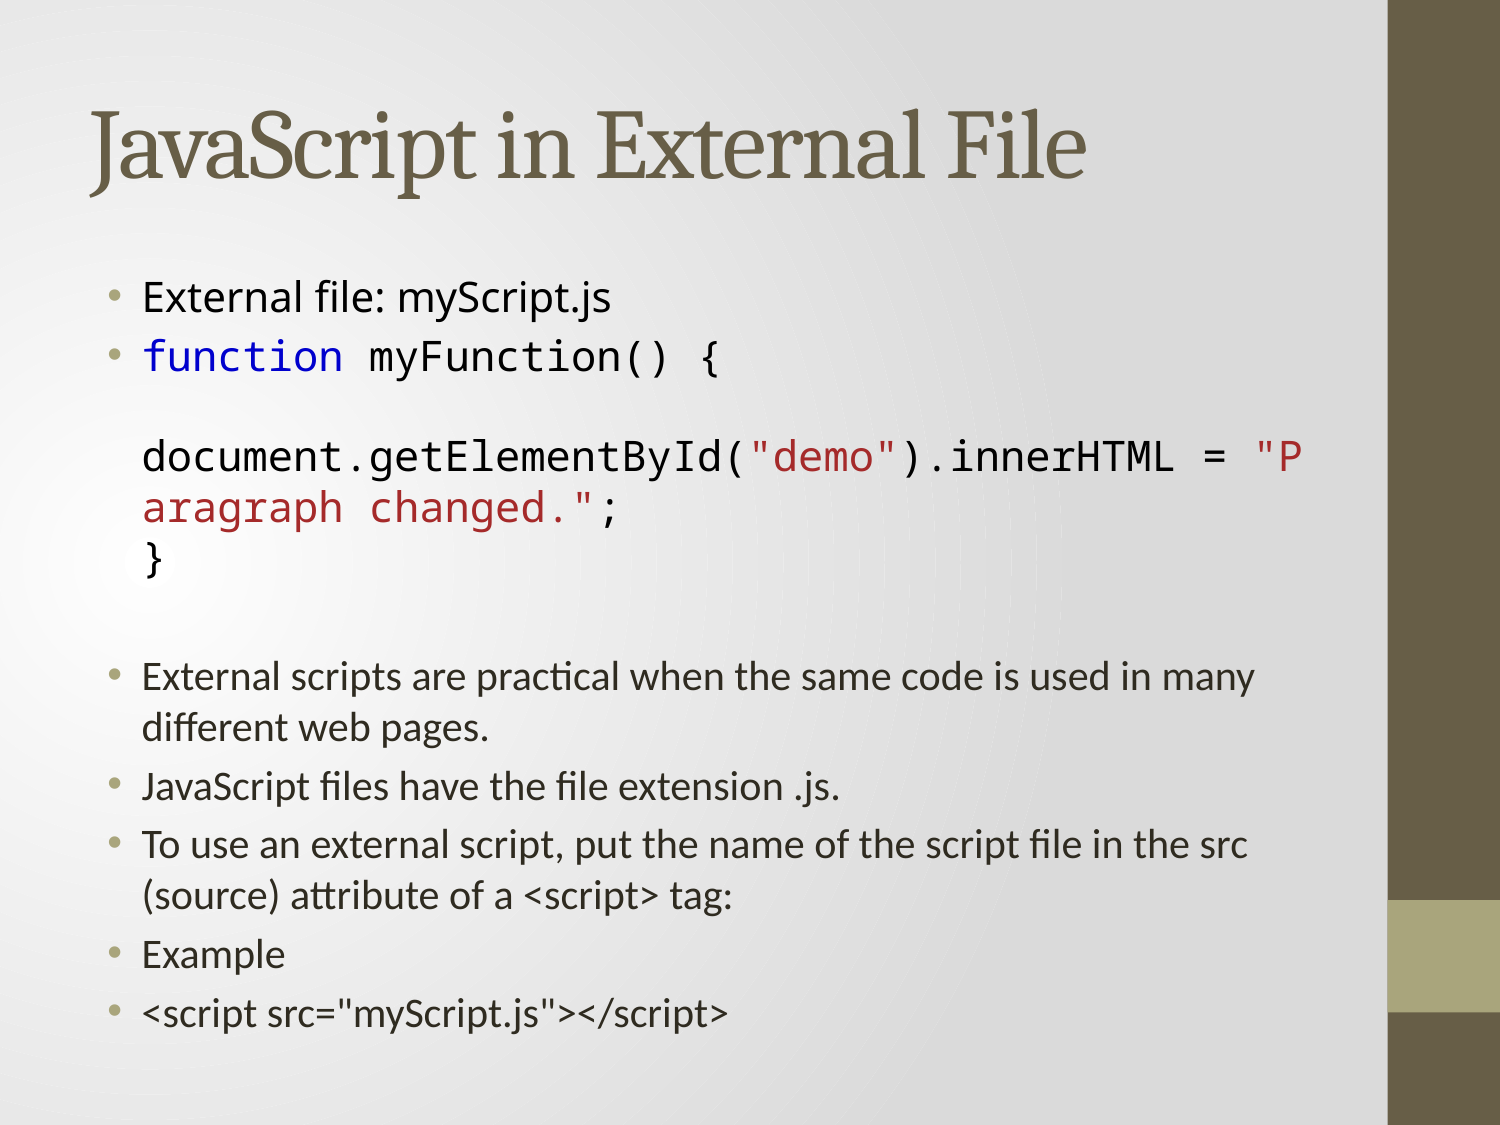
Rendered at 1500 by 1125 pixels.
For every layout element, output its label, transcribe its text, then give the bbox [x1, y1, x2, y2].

list External file: myScript.js function myFunction() { document.getElementById("demo").innerHTML = "Paragraph changed."; } External scripts are practical when the same code is used in many different web pages. JavaScript files have the file extension .js. To use an external script, put the name of the script file in the src (source) attribute of a <script> tag: Example <script src="myScript.js"></script> [75, 262, 1325, 1050]
title JavaScript in External File [75, 45, 1325, 233]
